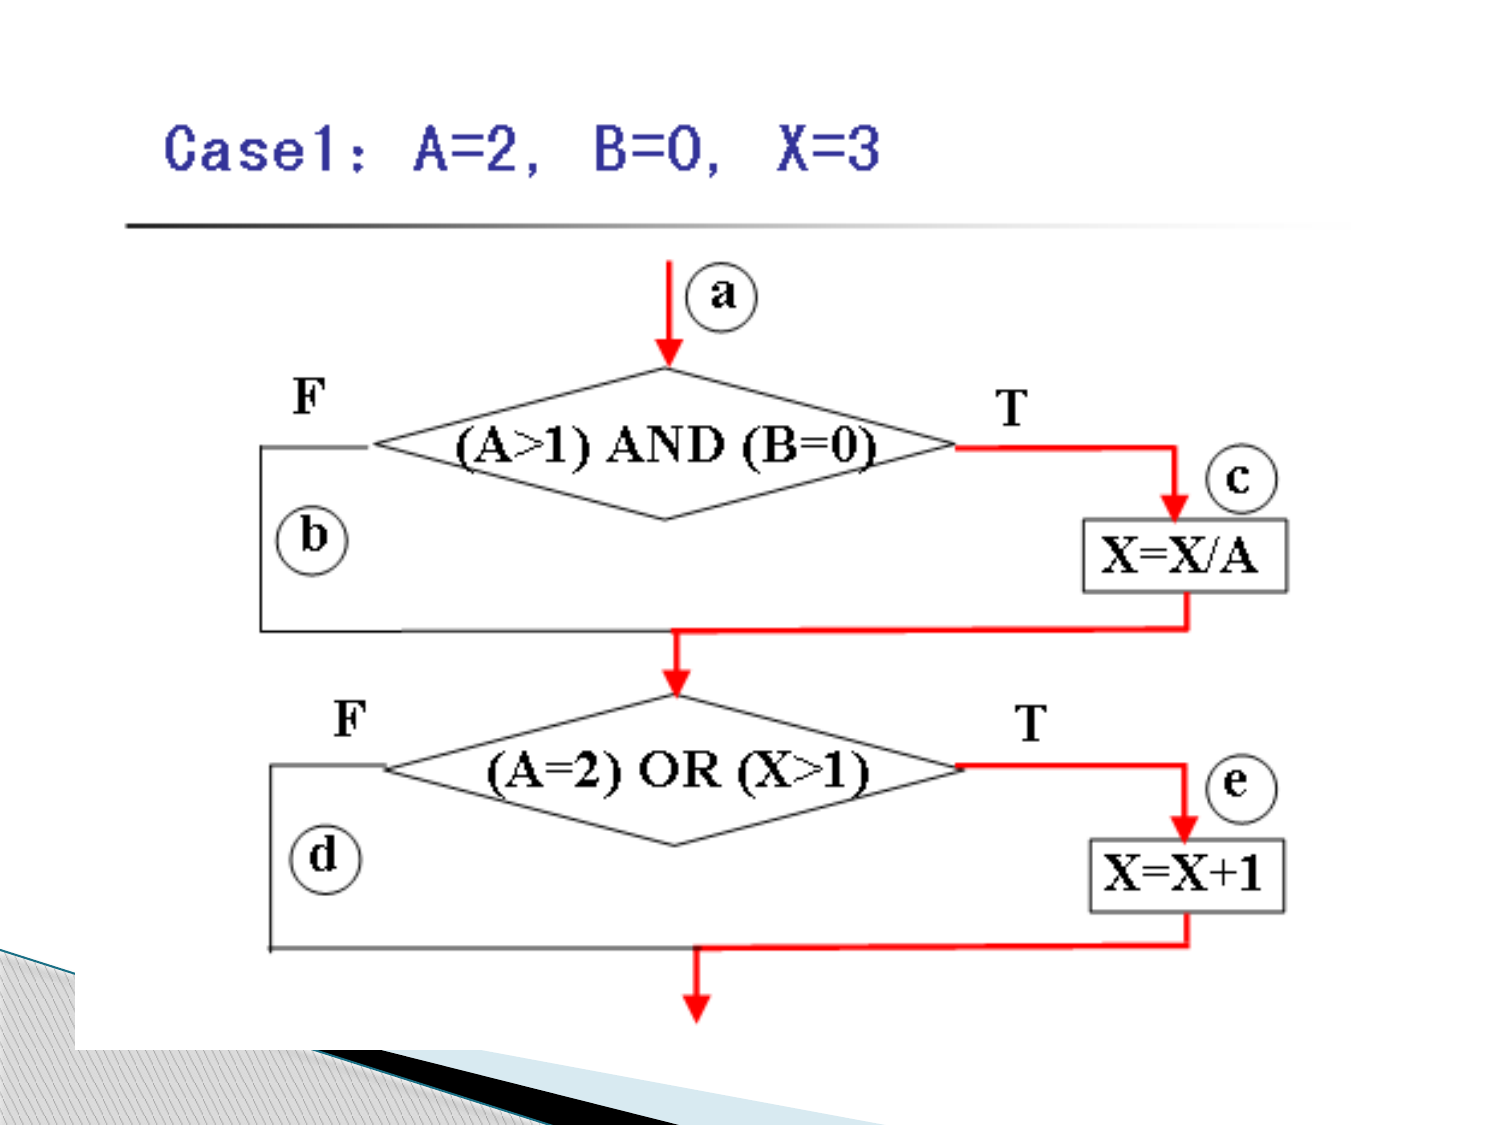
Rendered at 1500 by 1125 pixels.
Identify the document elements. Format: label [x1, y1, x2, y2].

picture [74, 74, 1426, 1050]
